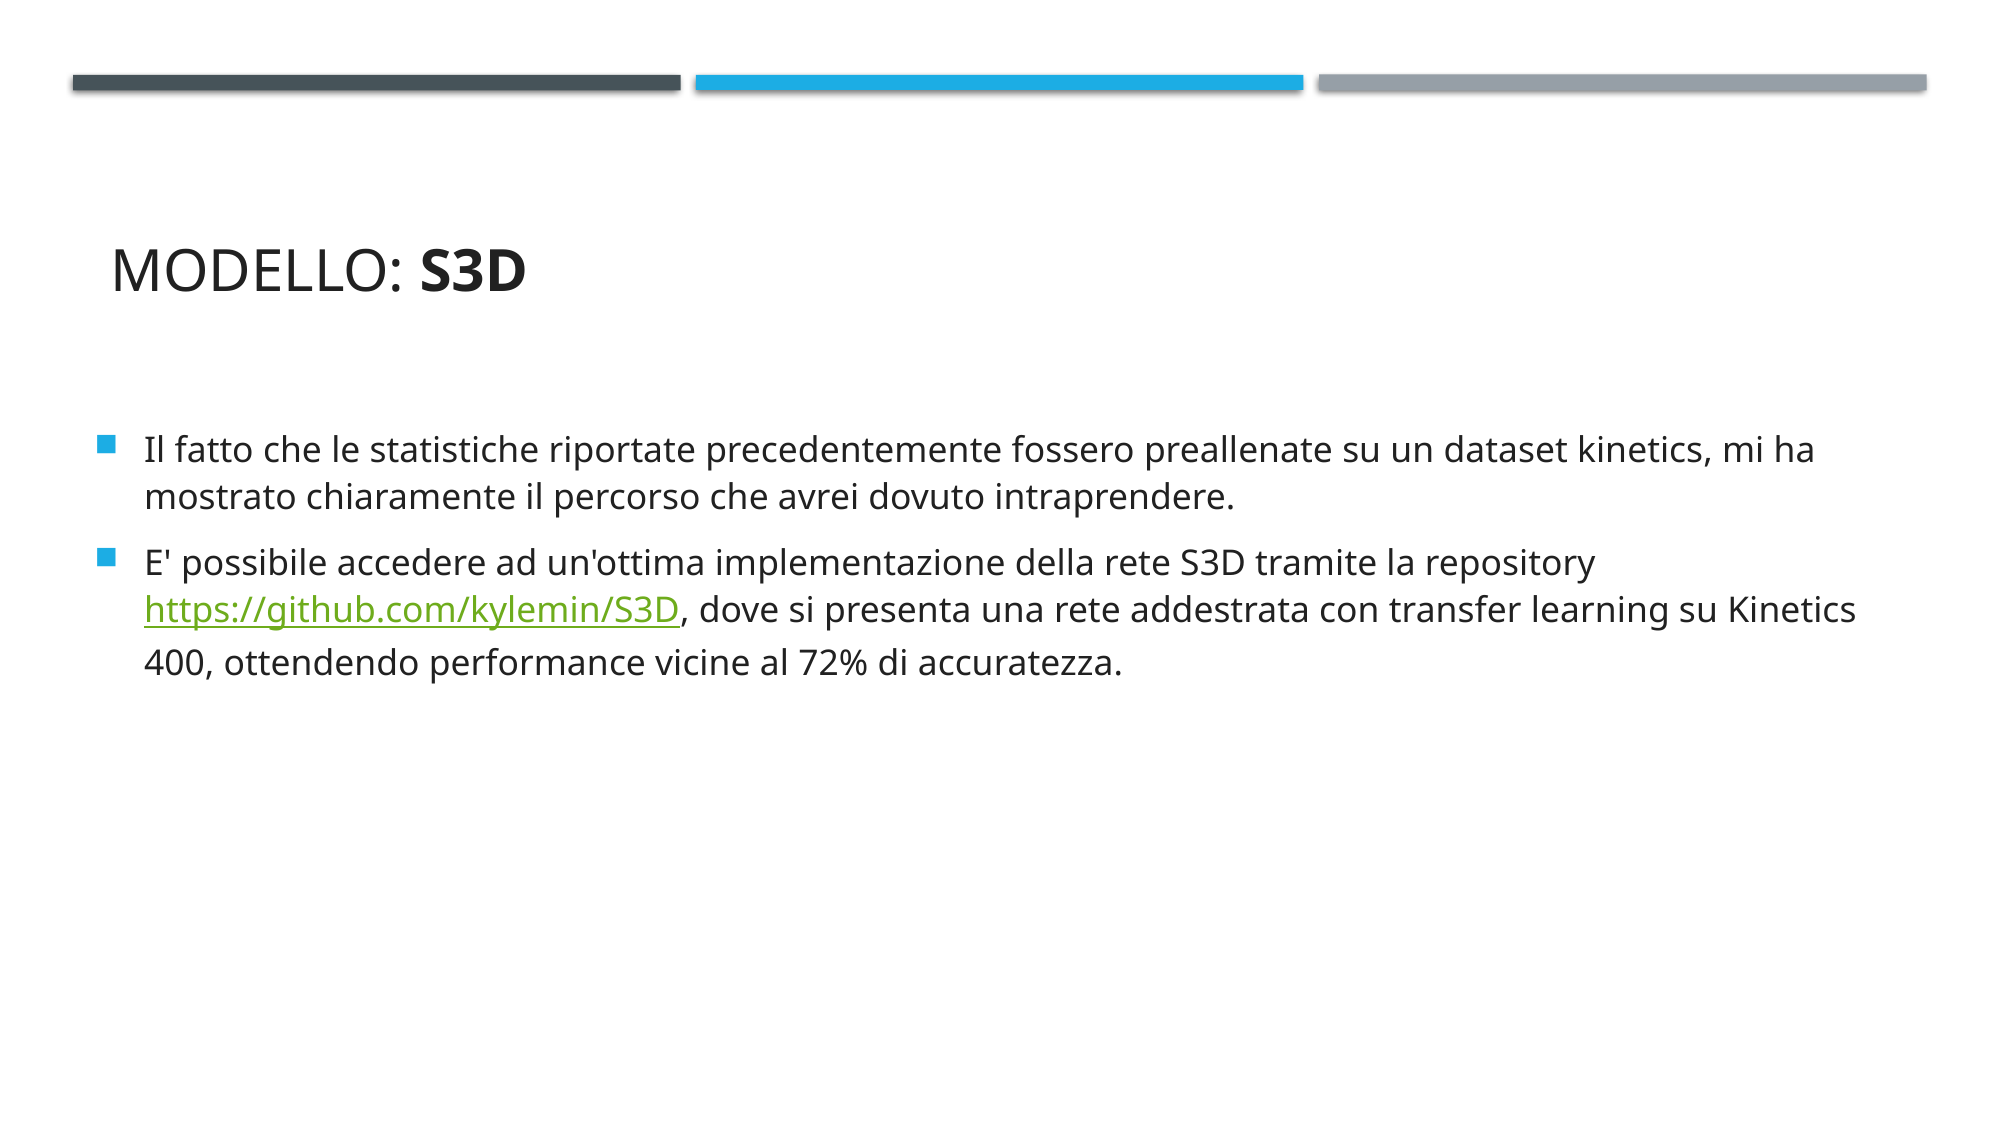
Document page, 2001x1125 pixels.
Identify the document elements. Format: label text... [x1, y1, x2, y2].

title Modello: S3D [95, 115, 1905, 311]
list Il fatto che le statistiche riportate precedentemente fossero preallenate su un dataset kinetics, mi ha mostrato chiaramente il percorso che avrei dovuto intraprendere. E' possibile accedere ad un'ottima implementazione della rete S3D tramite la repository https://github.com/kylemin/S3D, dove si presenta una rete addestrata con transfer learning su Kinetics 400, ottendendo performance vicine al 72% di accuratezza. [78, 287, 1889, 885]
